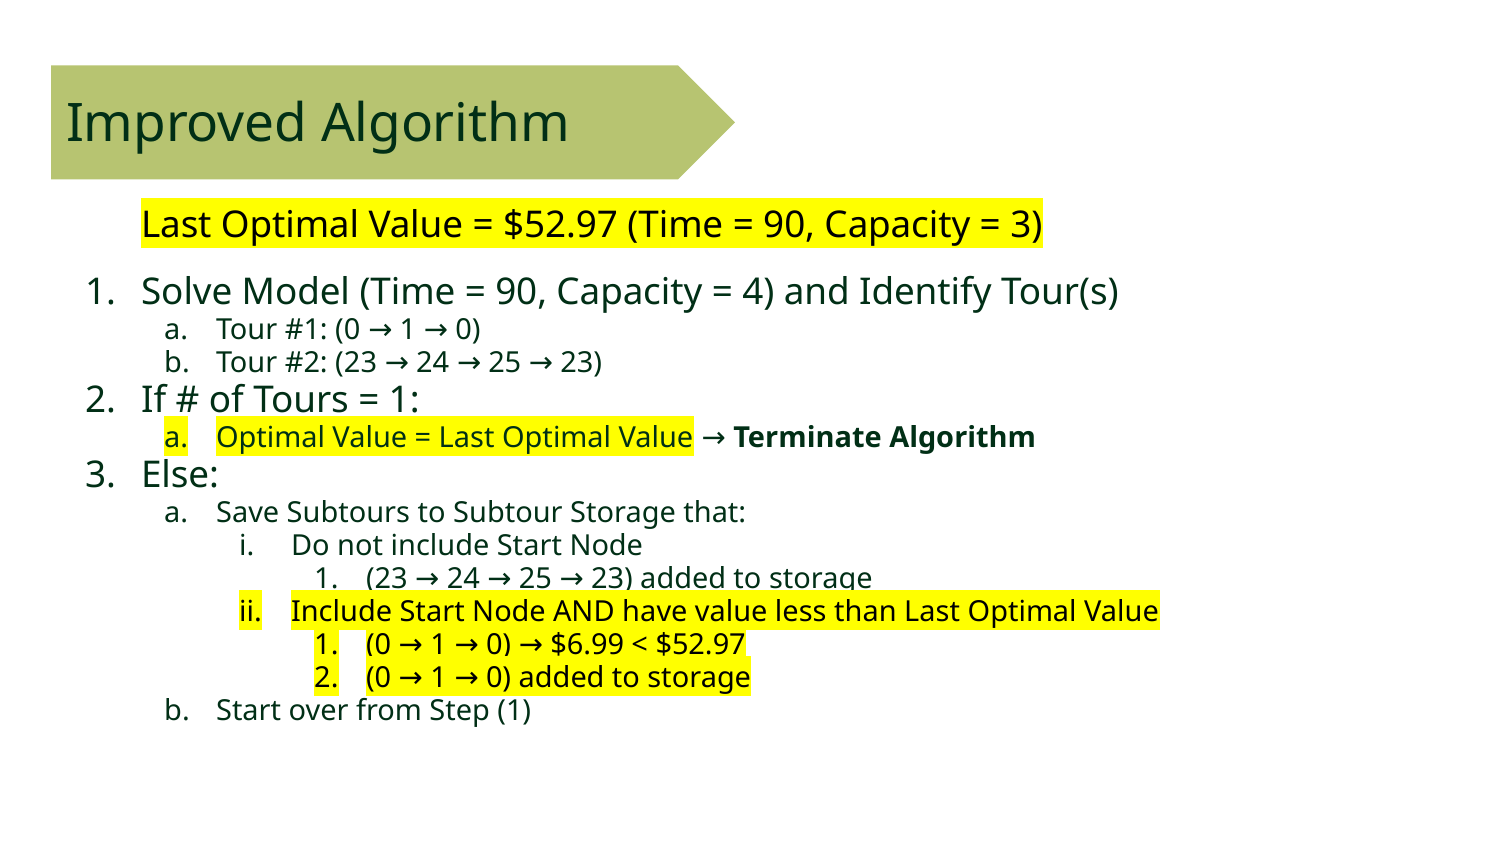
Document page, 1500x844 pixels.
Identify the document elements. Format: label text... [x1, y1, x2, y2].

title Improved Algorithm [51, 72, 685, 167]
list Last Optimal Value = $52.97 (Time = 90, Capacity = 3) Solve Model (Time = 90, Capacity = 4) and Identify Tour(s) Tour #1: (0 → 1 → 0) Tour #2: (23 → 24 → 25 → 23) If # of Tours = 1: Optimal Value = Last Optimal Value → Terminate Algorithm Else: Save Subtours to Subtour Storage that: Do not include Start Node (23 → 24 → 25 → 23) added to storage Include Start Node AND have value less than Last Optimal Value (0 → 1 → 0) → $6.99 < $52.97 (0 → 1 → 0) added to storage Start over from Step (1) [51, 189, 1449, 750]
text_box [51, 65, 735, 180]
